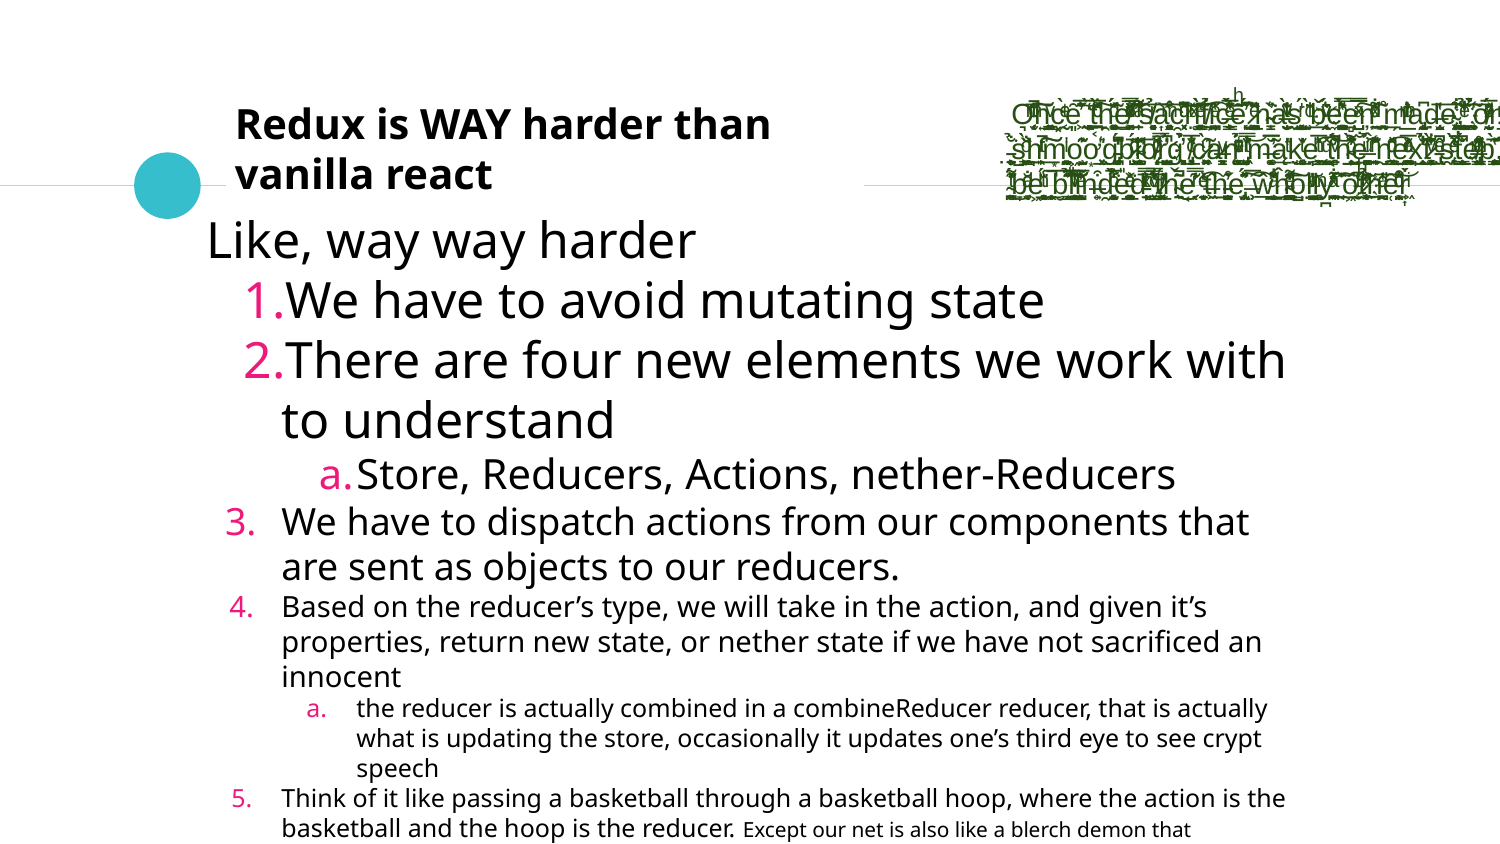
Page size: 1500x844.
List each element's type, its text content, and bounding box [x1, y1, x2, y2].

text_box O͉̗̜̮͔ͭͫͦ̈̑͗ͧ̚͠͞ͅn͍̠͚̱̯͇͓̗̞ͮc͓̰͔ͤͭ̀ȇ͈̣͖̅̄̆̓̋͝ ̫̟͈̦̞̒̀͘͟ṯ͔̪͋ͦ̇̆̅ͨ̀͠h̯̮͚͉͔̻̆͑̃̇̇̆͗ͩ̈́́͢͜e̸̠̹͚̗̯ͭ̆ͮͦͯ̿̎̆̚͝ ̛͎̠ͥͣ̌͌͌̇ͥ̓ŝ̸̘͈̙͍̩ͬ̉͞ͅà͎̭̻̮̗ͫ̐̊͞c̯͔͓͆̽ͧͩ̌͝r̤͑̇̆̌ͧͯi̫̳̼̼͇̻ͤ̓̋̌̀̀f̸̠̉̂́͡i̯̪͙̠̖̭̣ͤ̋̔c̶͕͎̜͕͇̠̹̊̑̔͛ͤ̀̅́̌͝ȇͪ́͆̋̓͢͏̜̙ ̷͖͎̺̬̲͉̹͈̽̏ͤ̈̈h̴̴̳͙͛̏͘a̶̫̗̩̬̮͊̀ͥ̄͗ͮͭs̼̬͔̣͕͈̺̫̲ͬ̍́ ̹̄̀ͦͥ̍̈͟b̌̈́͛ͮͮ҉̭͔̖̯ͅe̼̫̳̻̱̪̔͛̊̀̿̄ͪ́͢e̻̺̺ͯ̅̿ͣ͠ņ̭͍̼̯͋ͯ̓ͩͩͦ͢ ͉̫̤͍͂̊͟m̗̲ͦͬ͛͑͐ͥͫa̡̱͕̟̰̰͆d̶̬̜̣̩̭̤͑̔͞e̴͖͓̟̯̟̹̟͕̍͋͋͘͝,ͥ̉̐͐̌͐ͤ̒͏҉̟̱̣̳̹̰̪͘ ͉͚̠̱̼̃́̉̉̀͞ͅo̸ͨͤ̅ͯ͗́̄̈́͏̬̟̰n̷̛̥̩̻̫̟̮̲̽̆ͮͫ͋͗͆̃ͮ͢l̨̛͈̄ͨ̄͐ͪ̽́y̠̤͈͍̥̯̓͆͂ ̡̫̞͉͖̜̠̟̄̆͑ͫ͒̂ͦ͗͞ã̶͖̜̥̰̺̖̮͈̠͂̾̓ͬ̑ ̵̬͕̼̮̟̙̦̣̐̉͘s̺͇̦͍̘͖͖̱ͦ̐̏̀͢h̩̖̙ͭͬ̚͟͠͠m͙̞̤̼̠̮̠̰̍ͥͅo͖̤̹̰̬͂͐͊ơ͙͓̲͓̎͛g̵̡̟̮̪̝̘̈́͆̆̍̒̂b̷̖̺̗̖̗͕̎ͩ̈́̃ͩ͞ḽ̴̛͕̩̼̰̳̰͑̇ͩo̸̗̹͒ͧ̏ͦ̄͢ͅr̿̉̓̚҉҉̺̺̯̳g̬͕͈̩͉̀̉̓̉ ̸̡͔͎̞͉͕̞̲̎̍̅̐ͥͨc̷̯͓͉͖̼ͧ̂̃̀a̷̶͉̖̳̙ͮn̨͈̺͚̟̘͕͚ͤͥ́ͭ̉ͮͧ̄ ̡̛͖̝̮̦͑̐̆ͭ͐ͬ̿͝m̶̛͔͎̮͚̆̅̅̃͢ą̭̱ͭ̔k̘̖̻̻̲̥̮̣̆ͭ̓e͉̹͎͇͖̞ͭͪ͗̅͛͡ͅ ̨̫͇̮̳̽ͧṫ͔̠̻͌ͮ̓̓́̚͝h̴̲̲͙̗̩̦̍͌̊̓ͦ̆̐̀̕͢e̐͗ͥͧ̃̉͏̶̘̞̳̣̼̙̖̯͚ ̱̼͍̟̖̇̆̾͊ͪ̎̽n̬̪͓͇ͨͧ̽̑ͩ͜͡ͅͅe͍̪̖̠͉̹̤͚ͬͣͨ̓̅̆͗ͨx̟̣̹̭̲̯̝̐̉͗̒̇̃̓́̕͘t̷̲͚̥̗̞̭̦̤͂͐̾̔͋ͮ̀ ̵̢̮̂ͧͤ̚s̯͎̤̞̖ͤ̍͒̽̓̀̚t̔̌͐̚҉̝̟͇̲͙̬̣́e̸̶̢͇̖͈̤͈̼̤ͫ̊̔ͣͩ̈͛͊p̧̖̮͉̥͇̤͉̙̀̔͂͗͞͡,̺͆̌̎͠ ̱̰̉ͧ̊̈́̾̃̕͟ͅl̷͍͖̺̙̺͛̄̋͂͌̾̾ͅe̶̺̤̫̎͒s̛͚̹͈͈̽̅̈́̄ͥ͗̈́̓͡ͅţ̑͂̎̿ͯͧ̐ͯ́҉̰̹̗ ̵̥̞̩͖̬̰̳̾̂̒ͪ̂͗̈́̂̌͞ͅh̵̩͉̪͔̰̱͉̯ͭͬͥ̓̐ͨḙ̢̟̹̲̗̦̙̞͌ͯ͘͞ͅ ̴̬͍̯̘͉̪̽͌ͭ̓͐́͜b̞̞̮ͩͣ̐ͅe͖̥͉̰͈ͭͪ̾̈́͟ ̮̭̙͎̅̚b̮͇͙̭̄̂̉̅̊͗͌̚͢͠͠l̎ͮ̔ͥ̅̓͏̰̳͎̥ͅǐ̼͈̭̩̺͕̬͐͗ͤͪ͌͗̅̓n̶̹͍͒d̯͎̯̻̰̬̍̍͋ͦ̅́͒̀͘e̎ͨ̍͐ͣ̌͏͚̘̻̤̲̝̫̠͘d̵̟̩̦̠ͭͯͬ͐̿͐͞ͅ ͓̺͇̒ͦ̆ͮ͛͋̿͐t̸̷̙͓̫͈͔̱̲́ͬ̕h̴̠̼͂̄̚͜͜e͔̗ͬ̿͊̕ͅ ̼̗̟̣͙͍ͤ͐͐̍ͦ̒͡ͅt̶͖̂͢͢h̵̩͍̳̫̟̋̊̓e̢̟̹̤̫̹͍̽̇͛́̈͠ ̶͕̹̅͡ŵ̲̲͍̝͎̊ͣ͋͑̑̆͟h̴̭̫̰͈̪̪͇ͤͩ͌̒͗̂̓͐͢͠ō̺l̤̱̗̠̳͍̗̬ͣ̓ͮl͍̠̻ͫ̆y̪̘͙̪̱̠̒ͯͣ͋̽͠ ̘̼̣̑̆͗͟͠ó͖̮̔ͭ͆͟tͪ̒̃̉ͪͯ̏̈҉̷̨̞͖h̲̪̰̭ͣ̍̍͑ͩ̔͞ȇ̜̞̮̟̤ͧͩ͒̇̑ͨ̐͝ṛ͎͖́ͥ̀ [996, 80, 1500, 313]
title Redux is WAY harder than vanilla react [219, 102, 857, 193]
list Like, way way harder We have to avoid mutating state There are four new elements we work with to understand Store, Reducers, Actions, nether-Reducers We have to dispatch actions from our components that are sent as objects to our reducers. Based on the reducer’s type, we will take in the action, and given it’s properties, return new state, or nether state if we have not sacrificed an innocent the reducer is actually combined in a combineReducer reducer, that is actually what is updating the store, occasionally it updates one’s third eye to see crypt speech Think of it like passing a basketball through a basketball hoop, where the action is the basketball and the hoop is the reducer. Except our net is also like a blerch demon that consumes basketballs and poops out a bigger fleekshmart every time, that has floopidy flops of the other basketballs. The fleekshmart (pronounced lehk-shi-cookle in Danish) is then used by the blop-doodle to create a hoggargar. [191, 193, 1309, 704]
